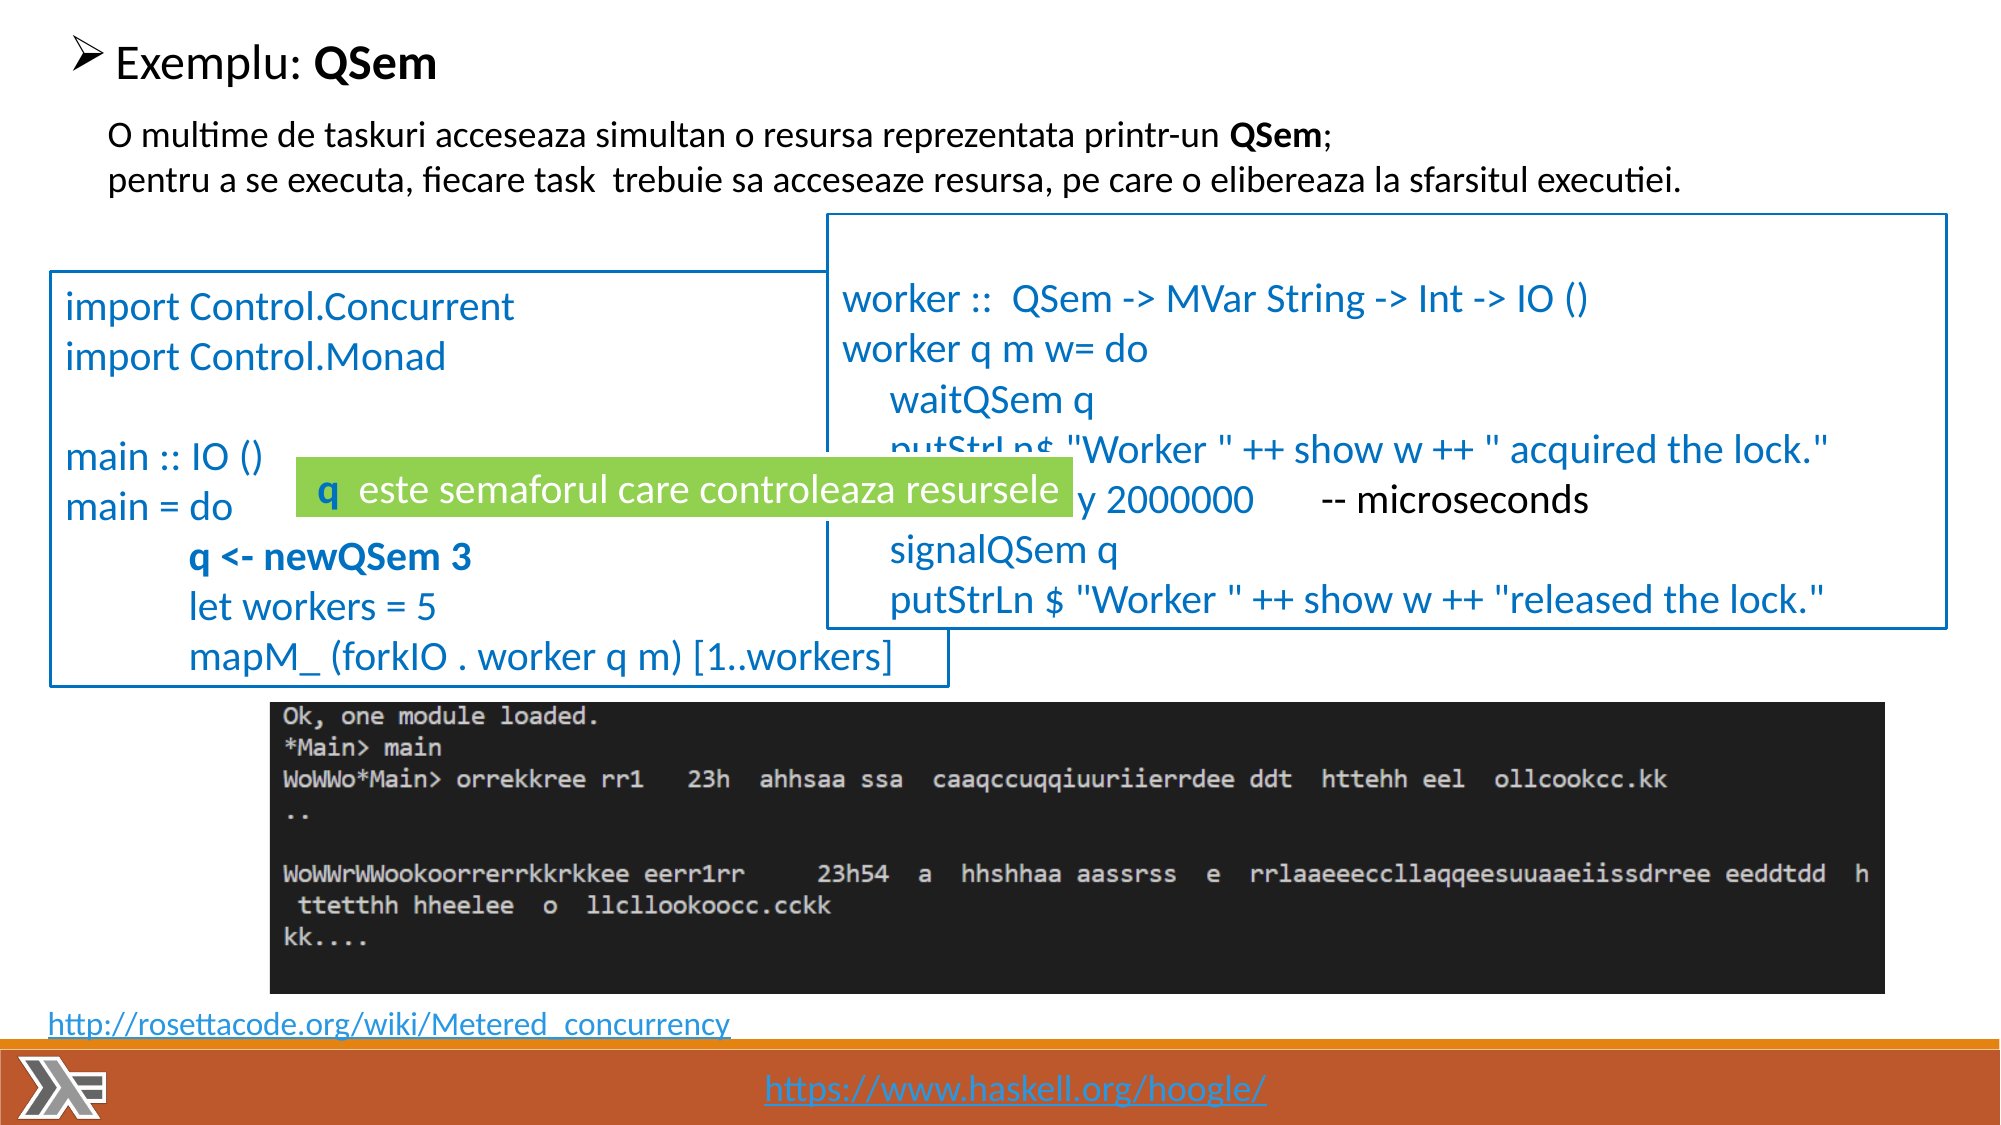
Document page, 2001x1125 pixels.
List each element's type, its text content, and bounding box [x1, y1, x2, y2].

text_box http://rosettacode.org/wiki/Metered_concurrency [33, 994, 747, 1049]
picture [6, 1032, 117, 1125]
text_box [269, 702, 1886, 995]
text_box import Control.Concurrent import Control.Monad main :: IO () main = do q <- newQSem 3 let workers = 5 mapM_ (forkIO . worker q m) [1..workers] [49, 270, 950, 688]
text_box worker :: QSem -> MVar String -> Int -> IO () worker q m w= do waitQSem q putStrLn$ "Worker " ++ show w ++ " acquired the lock." threadDelay 2000000 -- microseconds signalQSem q putStrLn $ "Worker " ++ show w ++ "released the lock." [826, 213, 1948, 630]
text_box Exemplu: QSem [53, 22, 453, 97]
text_box q este semaforul care controleaza resursele [292, 452, 1077, 521]
text_box O multime de taskuri acceseaza simultan o resursa reprezentata printr-un QSem; pentru a se executa, fiecare task trebuie sa acceseaze resursa, pe care o elibereaza la sfarsitul executiei. [93, 102, 1700, 208]
